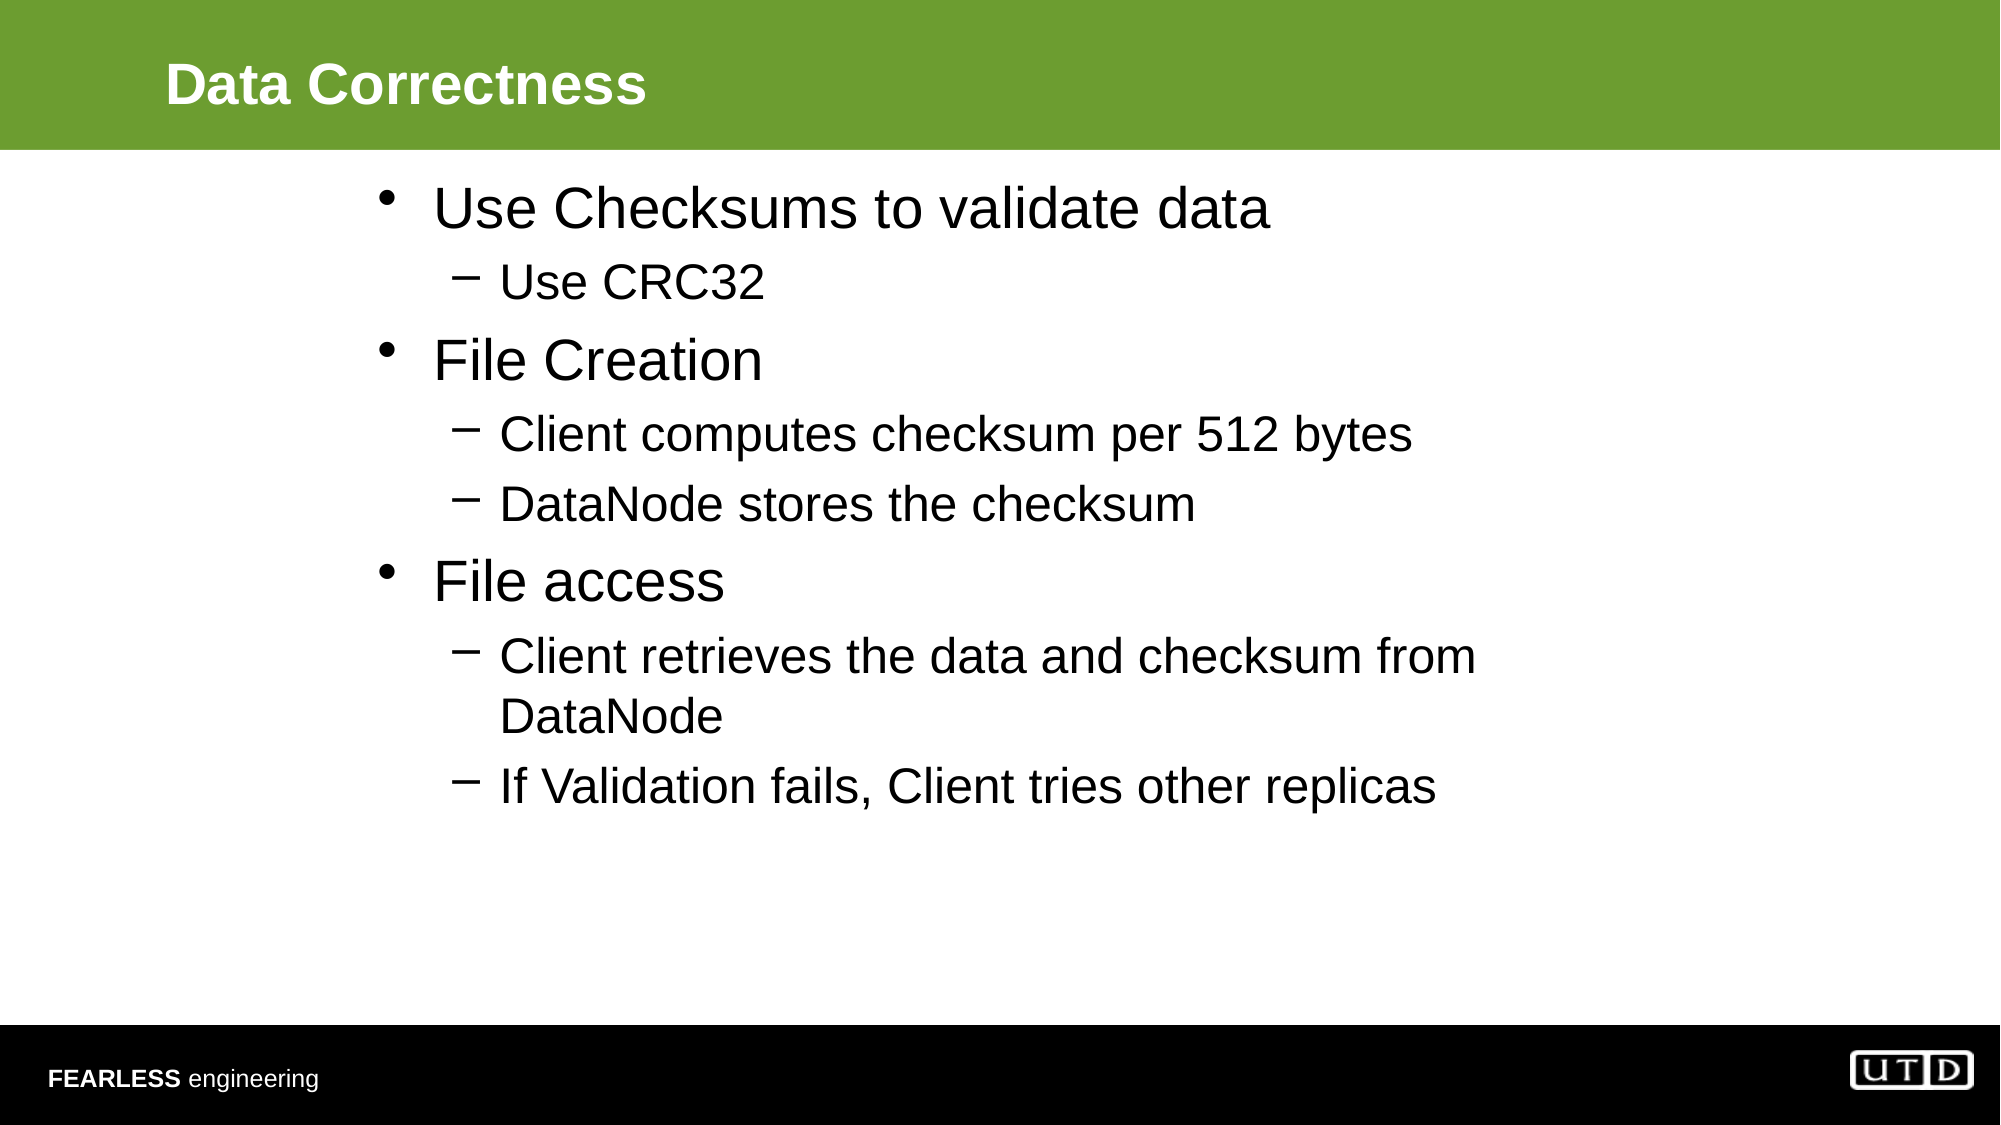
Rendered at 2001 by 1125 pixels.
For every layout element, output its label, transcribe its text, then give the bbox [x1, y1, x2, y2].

list Use Checksums to validate data Use CRC32 File Creation Client computes checksum per 512 bytes DataNode stores the checksum File access Client retrieves the data and checksum from DataNode If Validation fails, Client tries other replicas [362, 162, 1638, 938]
picture [1850, 1049, 1974, 1090]
title Data Correctness [150, 24, 1850, 138]
